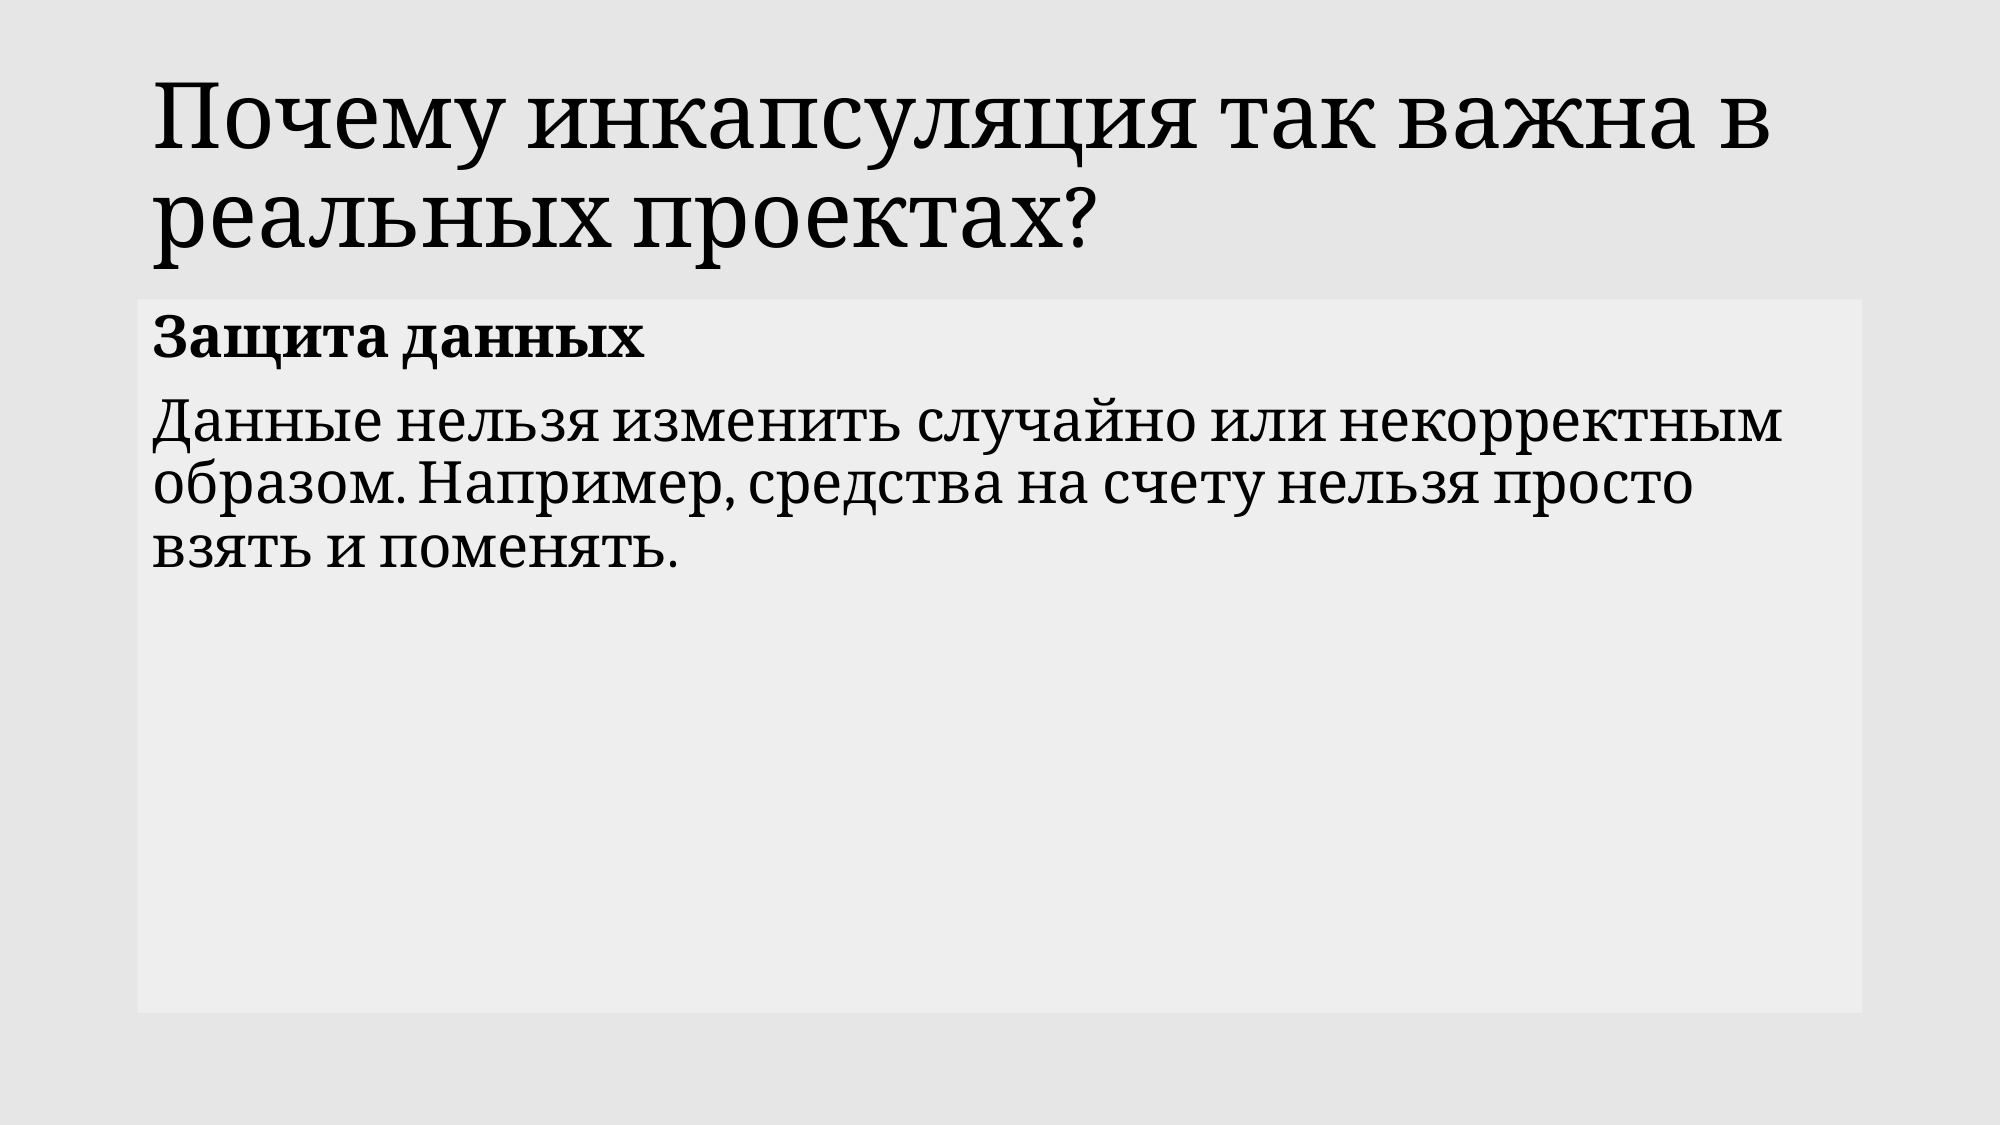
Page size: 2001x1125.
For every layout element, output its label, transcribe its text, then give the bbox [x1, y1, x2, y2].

list Защита данных Данные нельзя изменить случайно или некорректным образом. Например, средства на счету нельзя просто взять и поменять. [137, 299, 1863, 1014]
title Почему инкапсуляция так важна в реальных проектах? [137, 59, 1863, 278]
